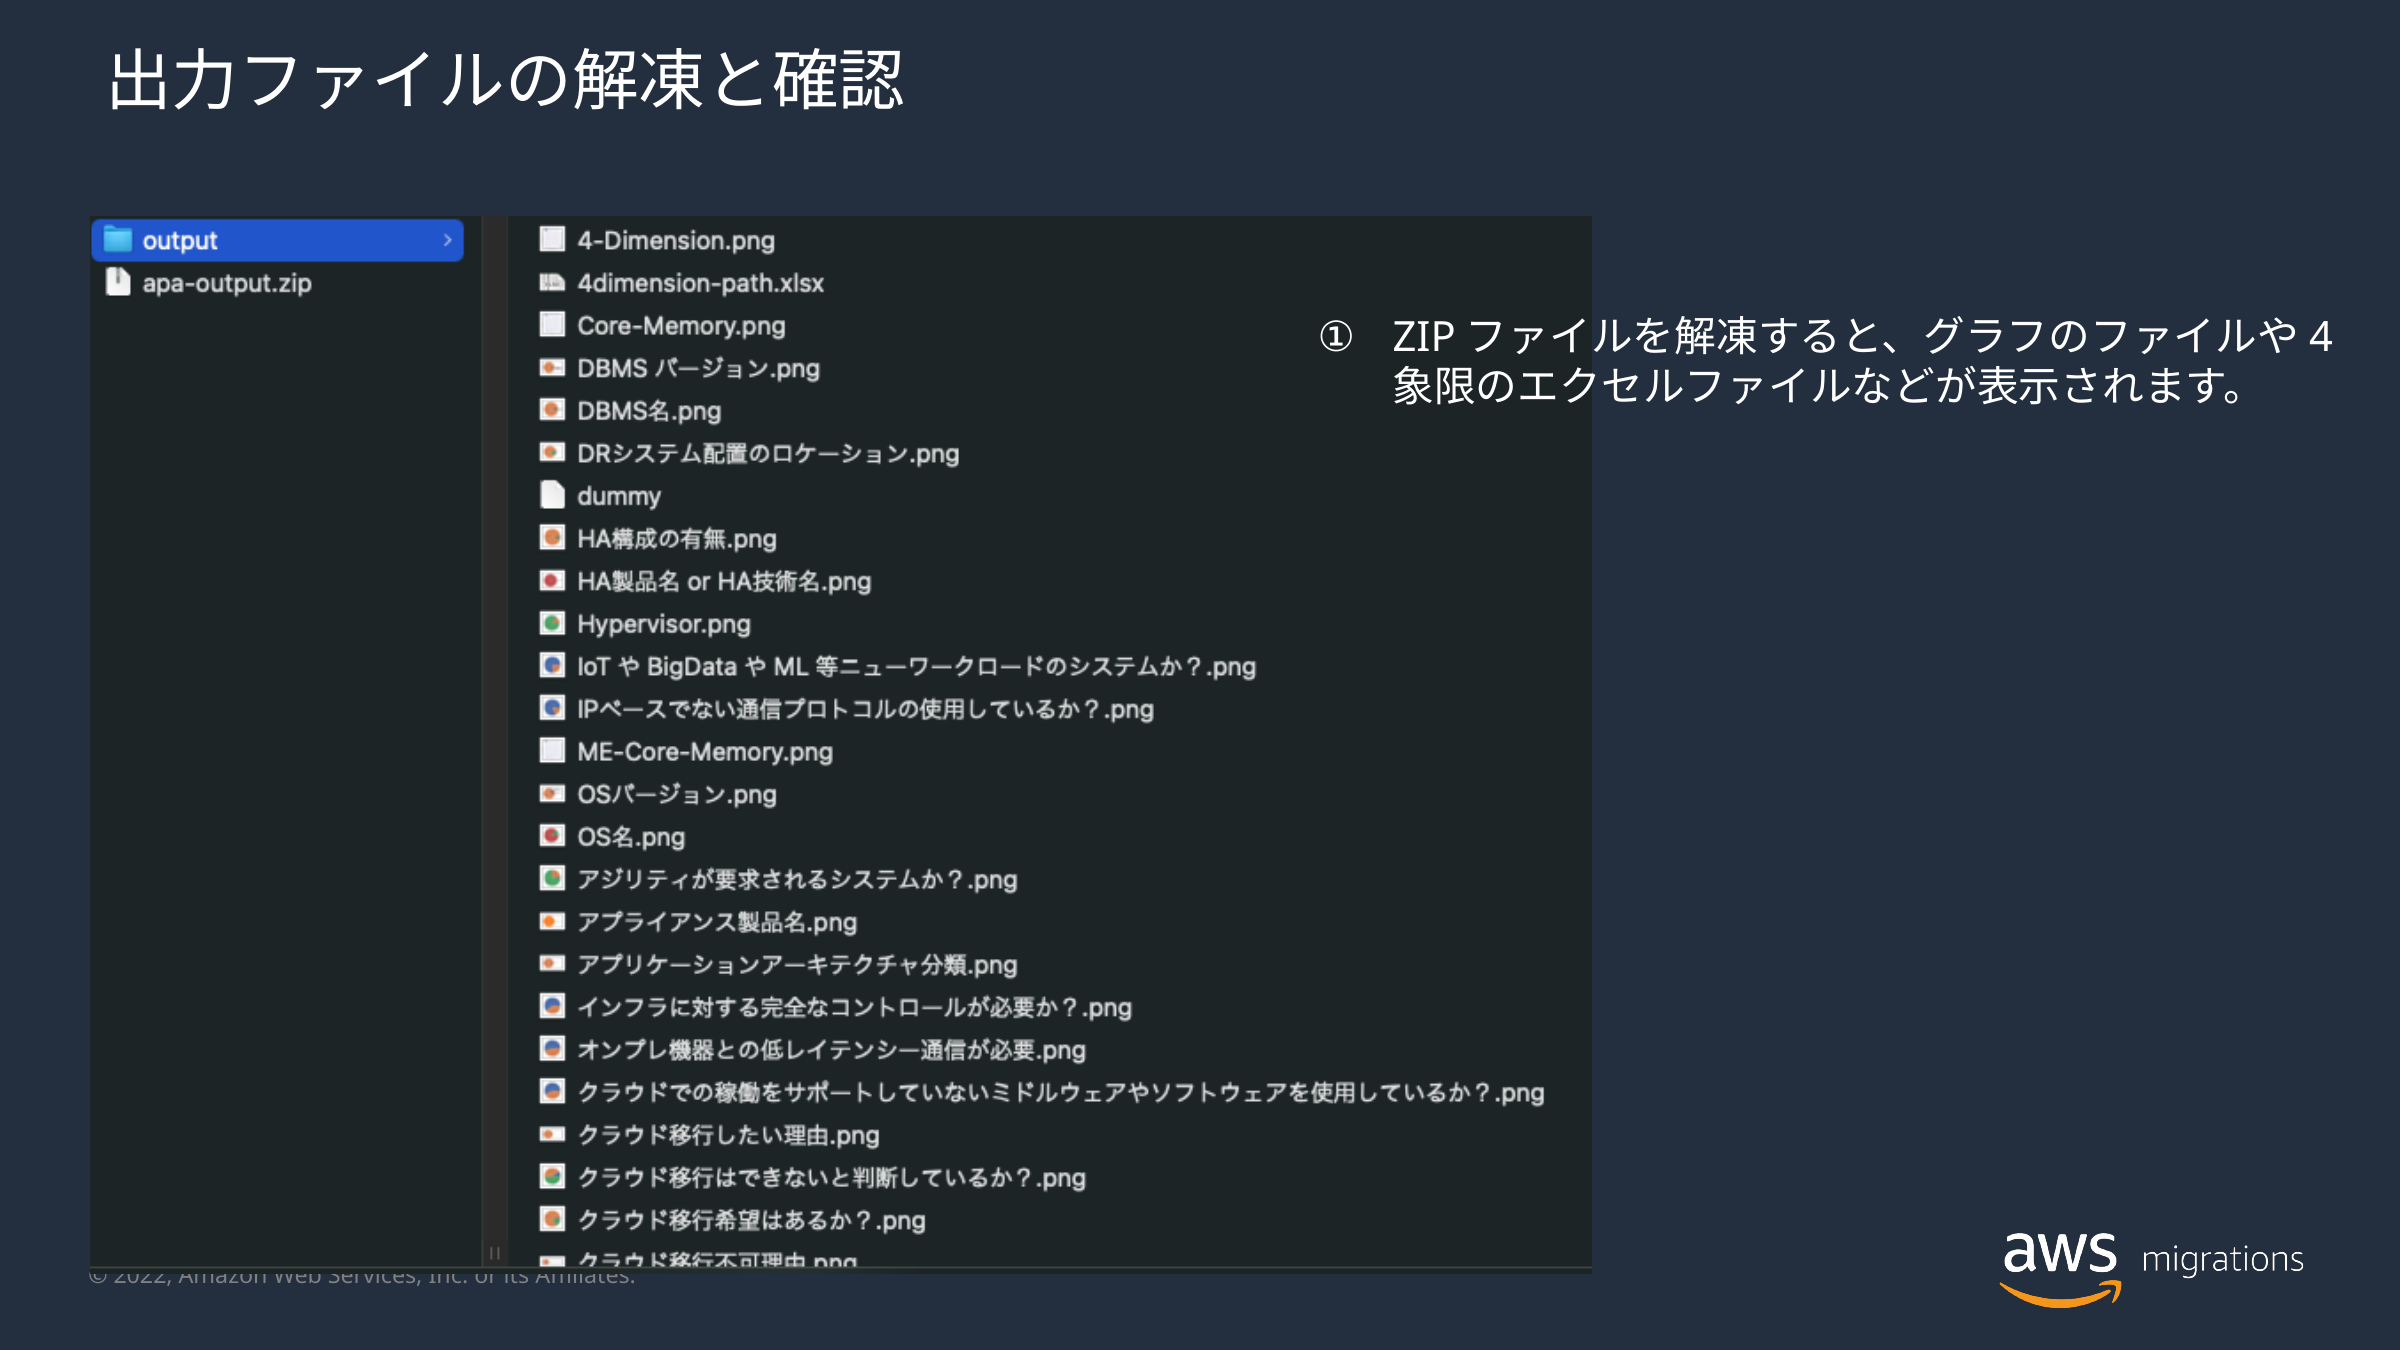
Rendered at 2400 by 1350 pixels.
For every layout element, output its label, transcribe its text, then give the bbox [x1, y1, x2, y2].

picture [89, 216, 1592, 1274]
text_box ZIPファイルを解凍すると、グラフのファイルや4象限のエクセルファイルなどが表示されます。 [1597, 302, 2350, 417]
title 出力ファイルの解凍と確認 [90, 30, 2307, 179]
